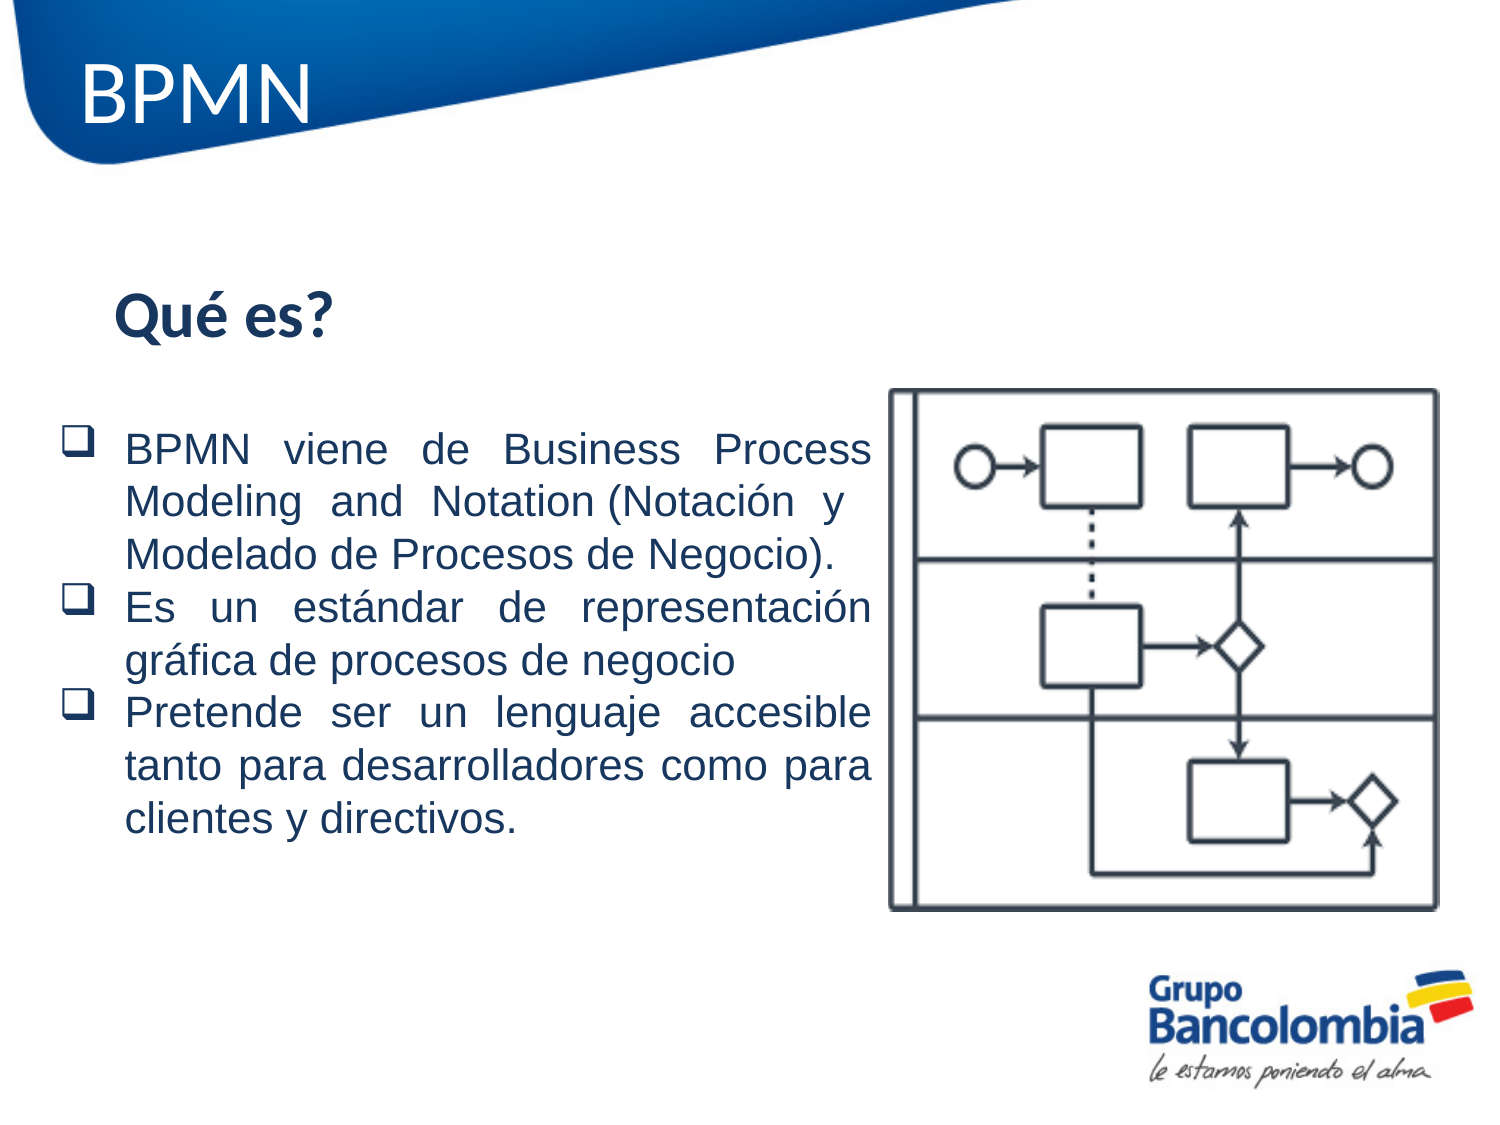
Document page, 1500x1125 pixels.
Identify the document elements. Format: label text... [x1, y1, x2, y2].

text_box BPMN viene de Business Process Modeling and Notation (Notación y Modelado de Procesos de Negocio). Es un estándar de representación gráfica de procesos de negocio Pretende ser un lenguaje accesible tanto para desarrolladores como para clientes y directivos. [43, 412, 882, 881]
subtitle Qué es? [0, 167, 750, 455]
picture [0, 0, 1500, 1125]
title BPMN [0, 0, 835, 208]
